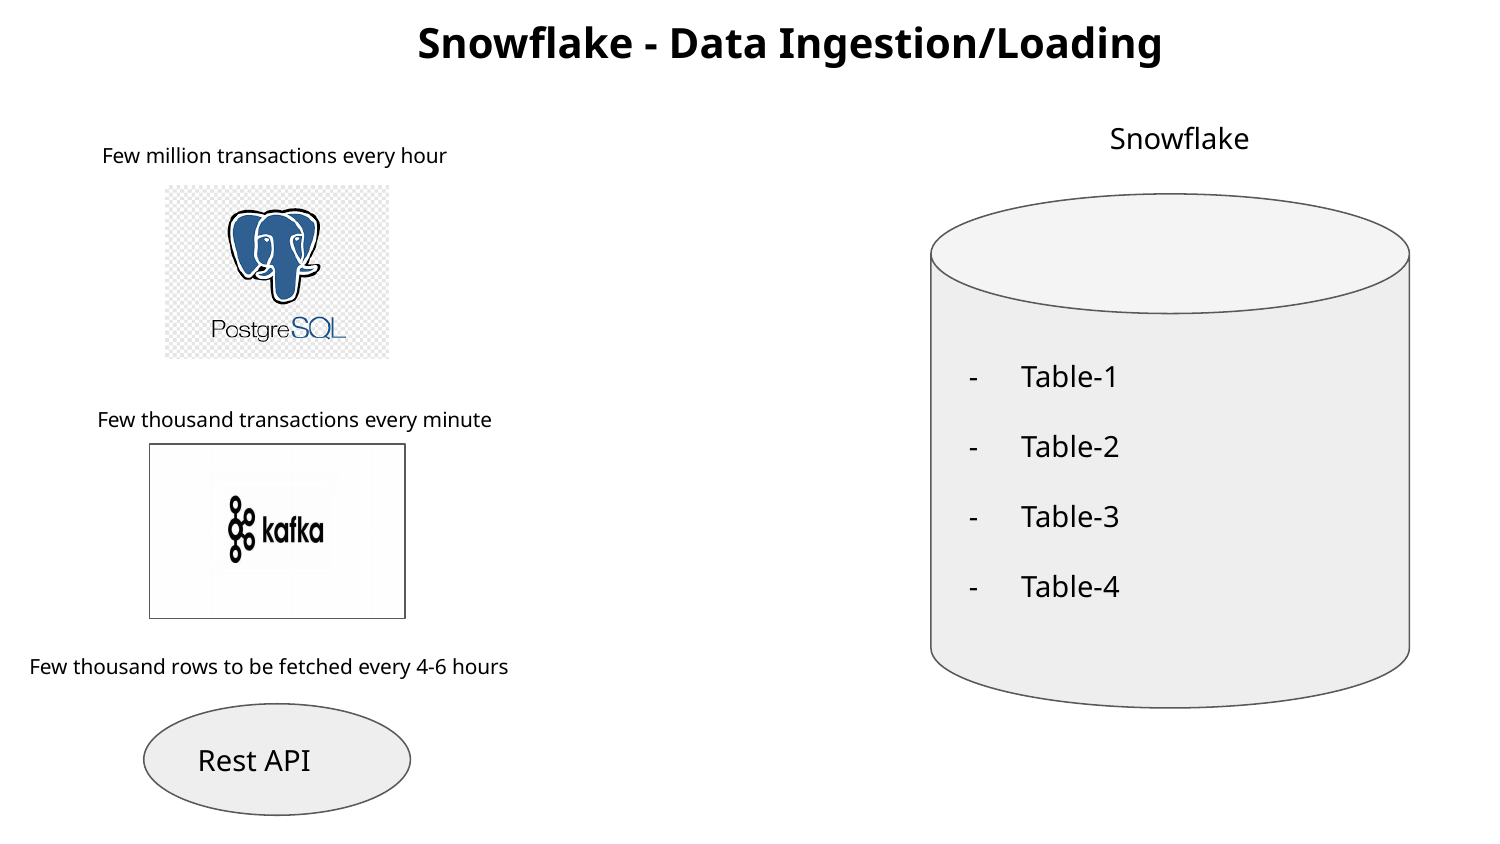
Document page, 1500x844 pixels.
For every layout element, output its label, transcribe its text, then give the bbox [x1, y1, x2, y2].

picture [149, 444, 405, 619]
text_box Table-1 Table-2 Table-3 Table-4 [930, 193, 1410, 708]
text_box Few thousand transactions every minute [82, 394, 561, 445]
text_box Snowflake [997, 105, 1365, 170]
text_box Rest API [143, 703, 411, 816]
text_box Few million transactions every hour [87, 129, 513, 180]
title Snowflake - Data Ingestion/Loading [102, 0, 1500, 82]
text_box Few thousand rows to be fetched every 4-6 hours [14, 641, 586, 692]
picture [165, 184, 389, 359]
